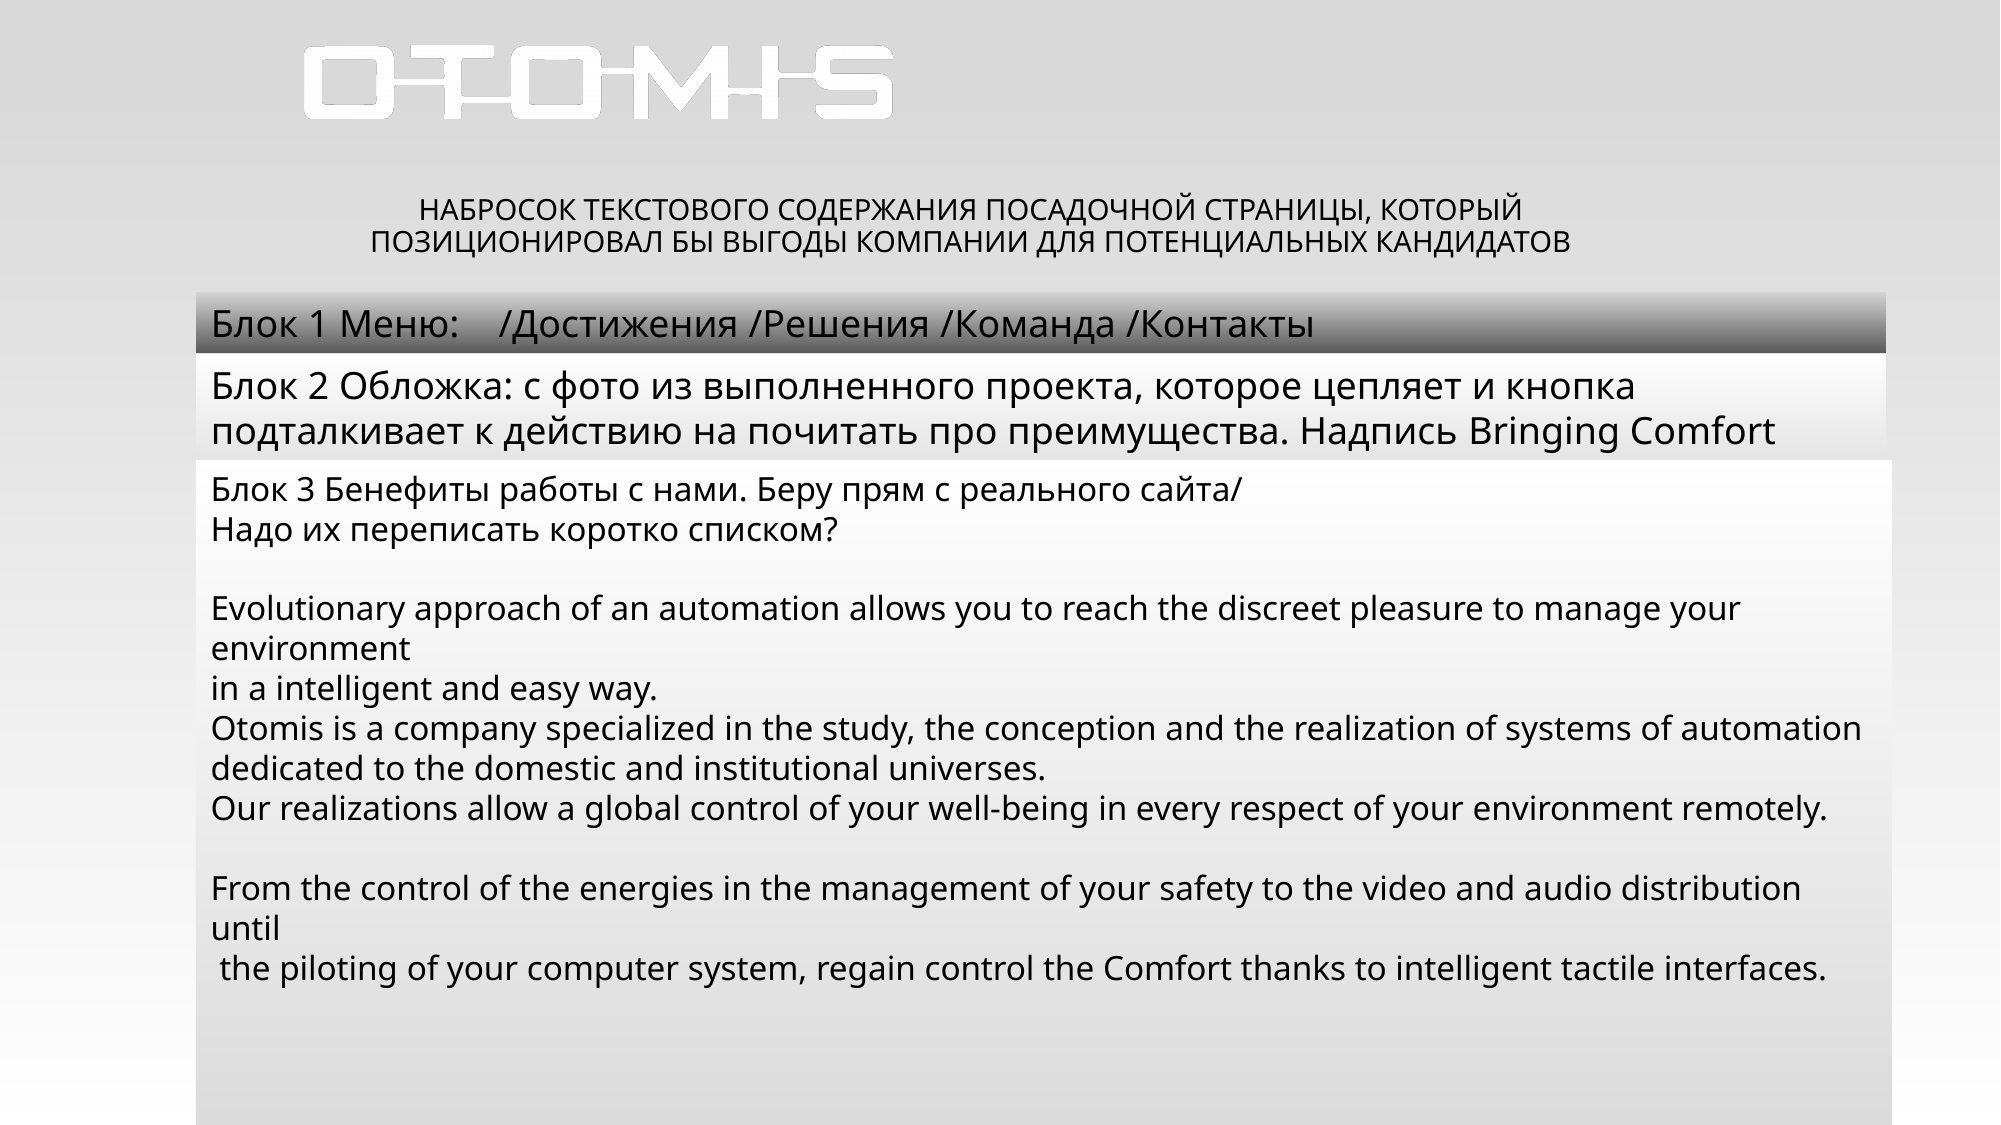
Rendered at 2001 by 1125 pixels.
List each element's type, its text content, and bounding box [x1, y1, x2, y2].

title Набросок текстового содержания посадочной страницы, который позиционировал бы выгоды компании для потенциальных кандидатов [258, 206, 1684, 266]
picture [303, 45, 893, 119]
text_box Блок 2 Обложка: с фото из выполненного проекта, которое цепляет и кнопка подталкивает к действию на почитать про преимущества. Надпись Bringing Comfort Inside. [196, 354, 1886, 460]
text_box Блок 1 Меню: /Достижения /Решения /Команда /Контакты [196, 292, 1886, 353]
text_box Блок 3 Бенефиты работы с нами. Беру прям с реального сайта/ Надо их переписать коротко списком? Evolutionary approach of an automation allows you to reach the discreet pleasure to manage your environment in a intelligent and easy way. Otomis is a company specialized in the study, the conception and the realization of systems of automation dedicated to the domestic and institutional universes. Our realizations allow a global control of your well-being in every respect of your environment remotely. From the control of the energies in the management of your safety to the video and audio distribution until the piloting of your computer system, regain control the Comfort thanks to intelligent tactile interfaces. [195, 460, 1892, 1125]
